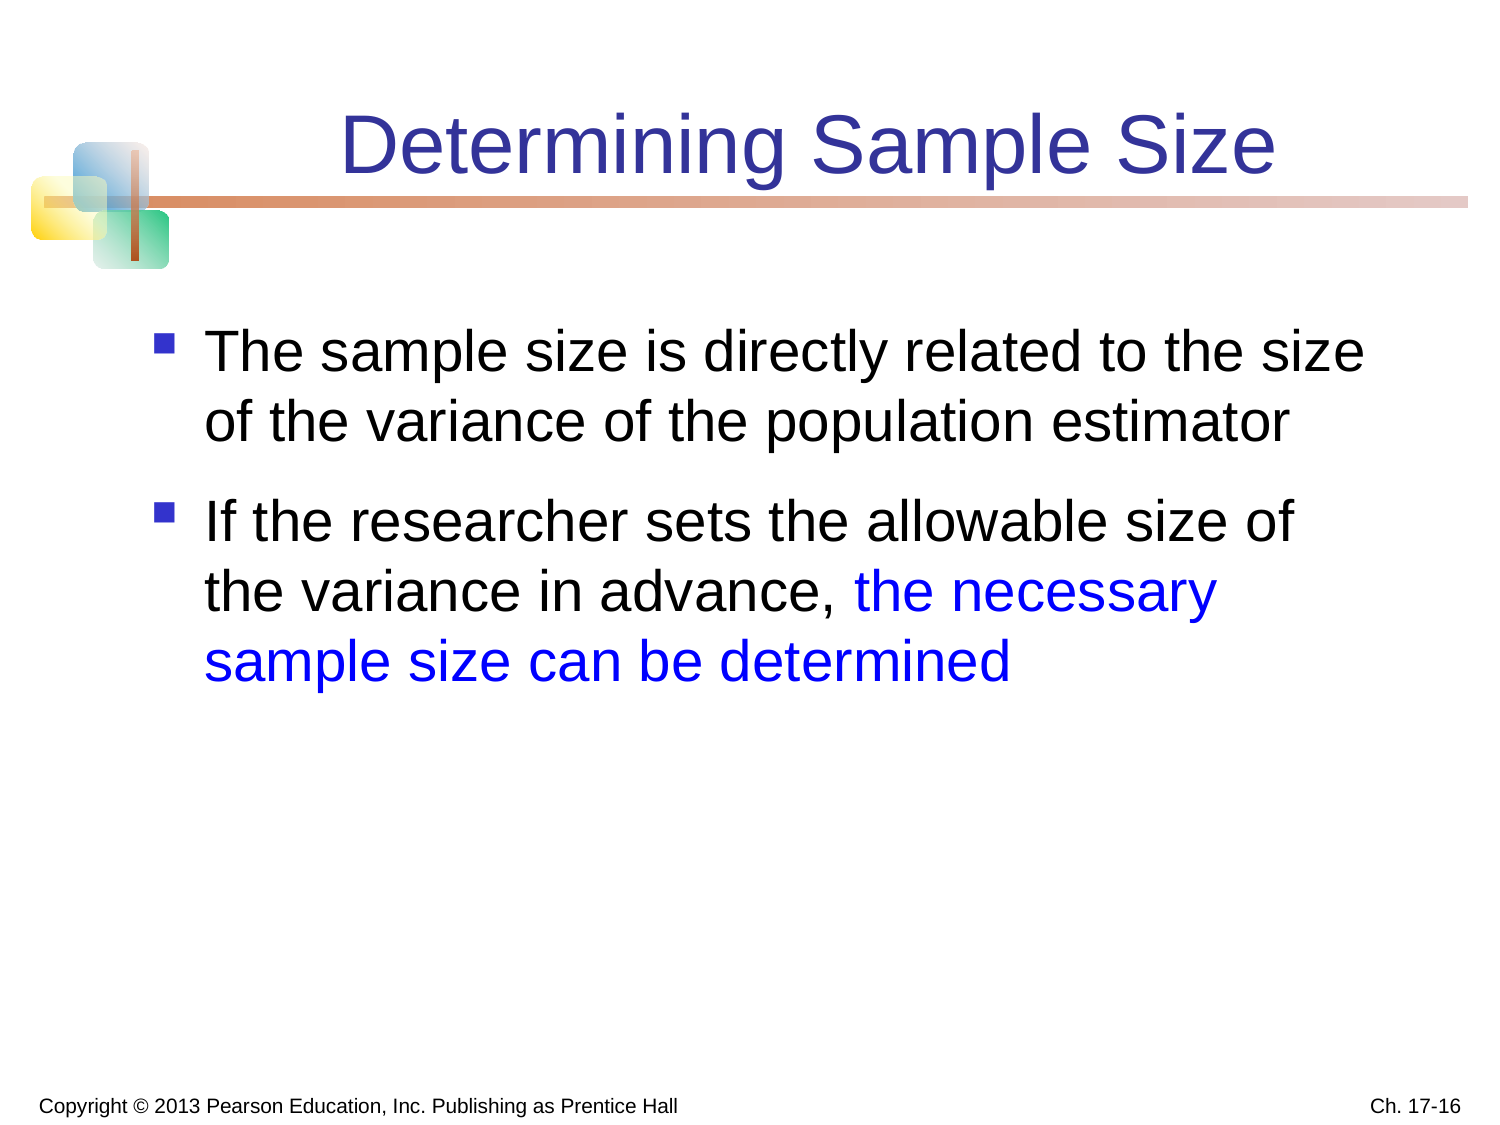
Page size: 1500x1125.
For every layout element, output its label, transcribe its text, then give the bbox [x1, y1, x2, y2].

title Determining Sample Size [227, 34, 1390, 198]
slide_number Ch. 17-16 [1124, 1071, 1476, 1125]
list The sample size is directly related to the size of the variance of the population estimator If the researcher sets the allowable size of the variance in advance, the necessary sample size can be determined [137, 306, 1399, 1051]
footer Copyright © 2013 Pearson Education, Inc. Publishing as Prentice Hall [24, 1071, 826, 1125]
